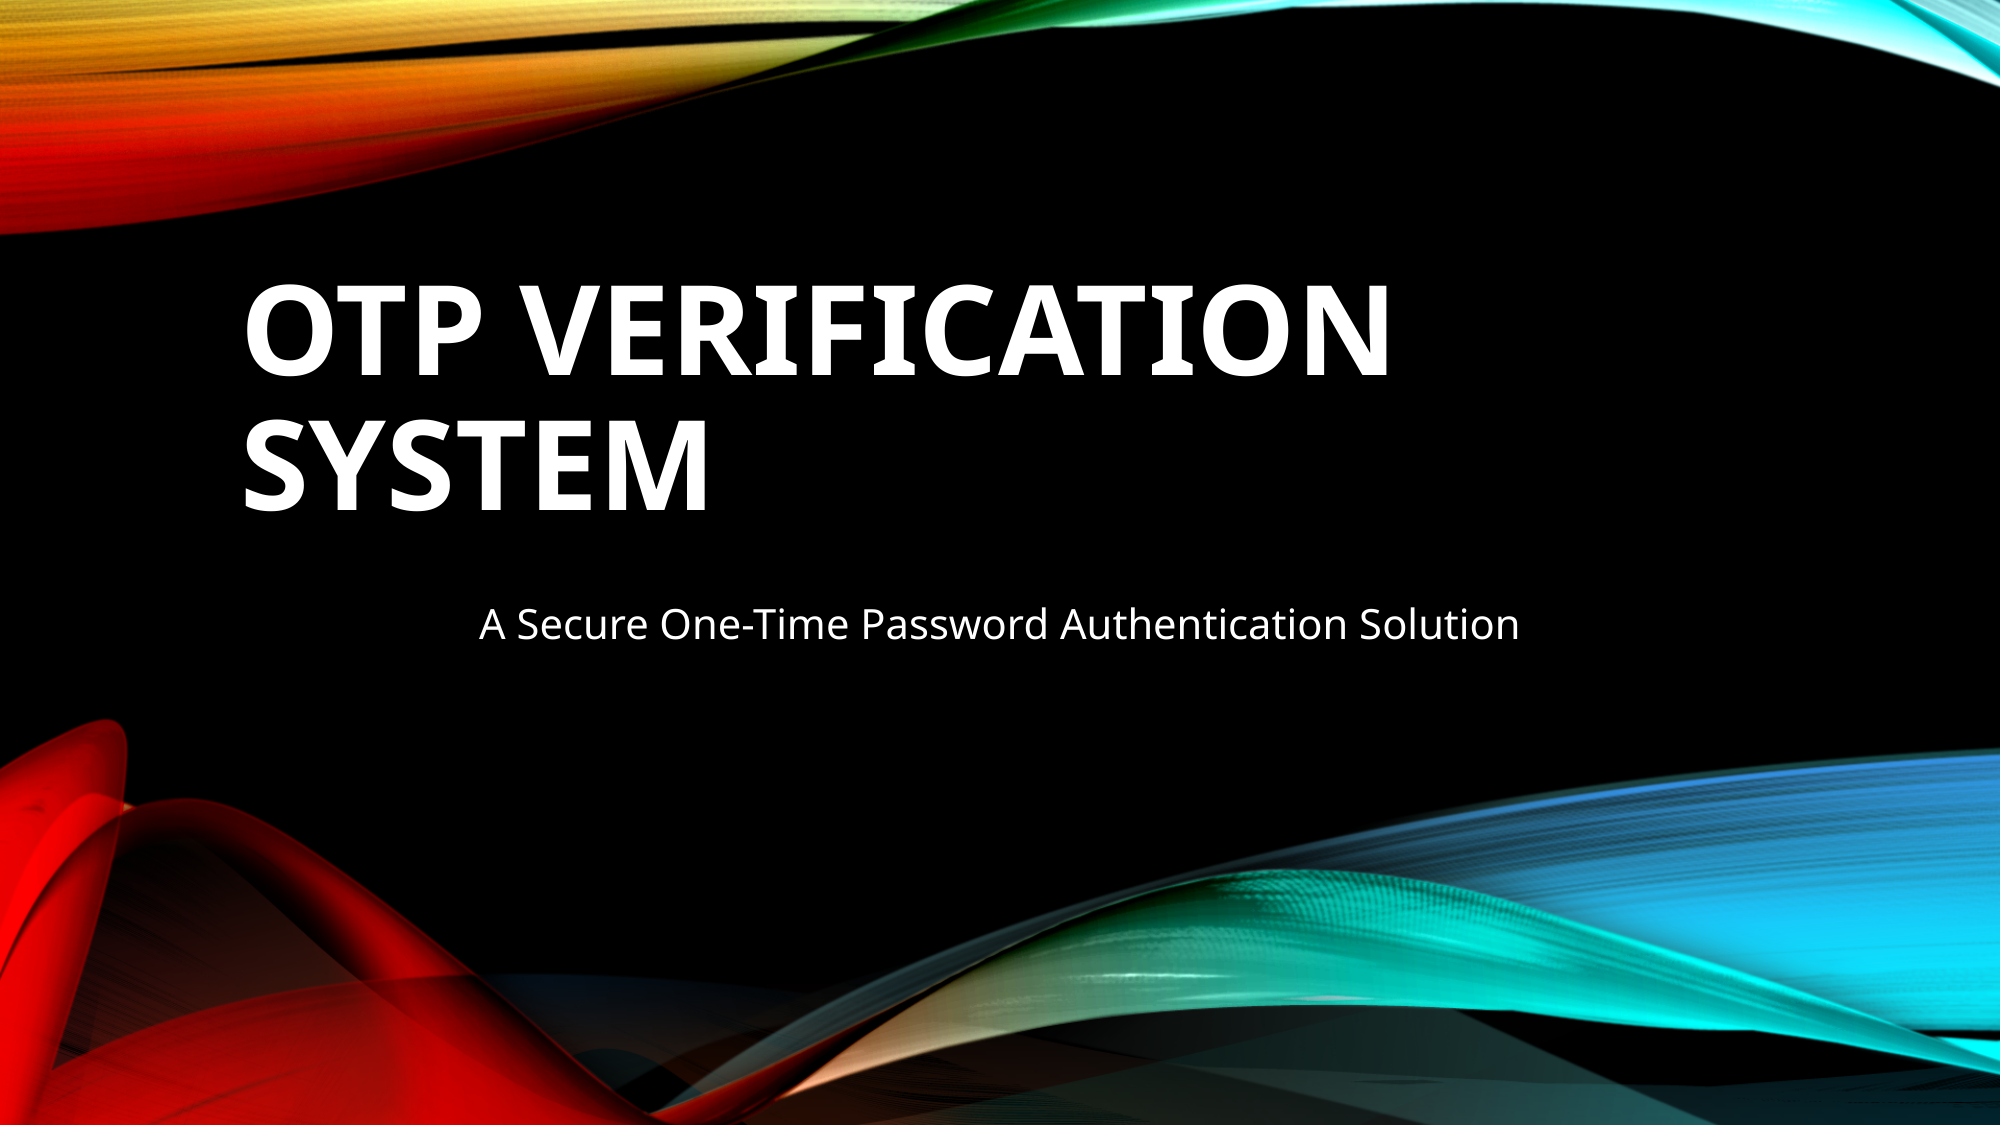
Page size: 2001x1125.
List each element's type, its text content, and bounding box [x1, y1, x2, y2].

subtitle A Secure One-Time Password Authentication Solution [225, 595, 1775, 709]
picture [0, 0, 2000, 237]
title OTP Verification System [225, 245, 1905, 546]
picture [0, 717, 2000, 1125]
